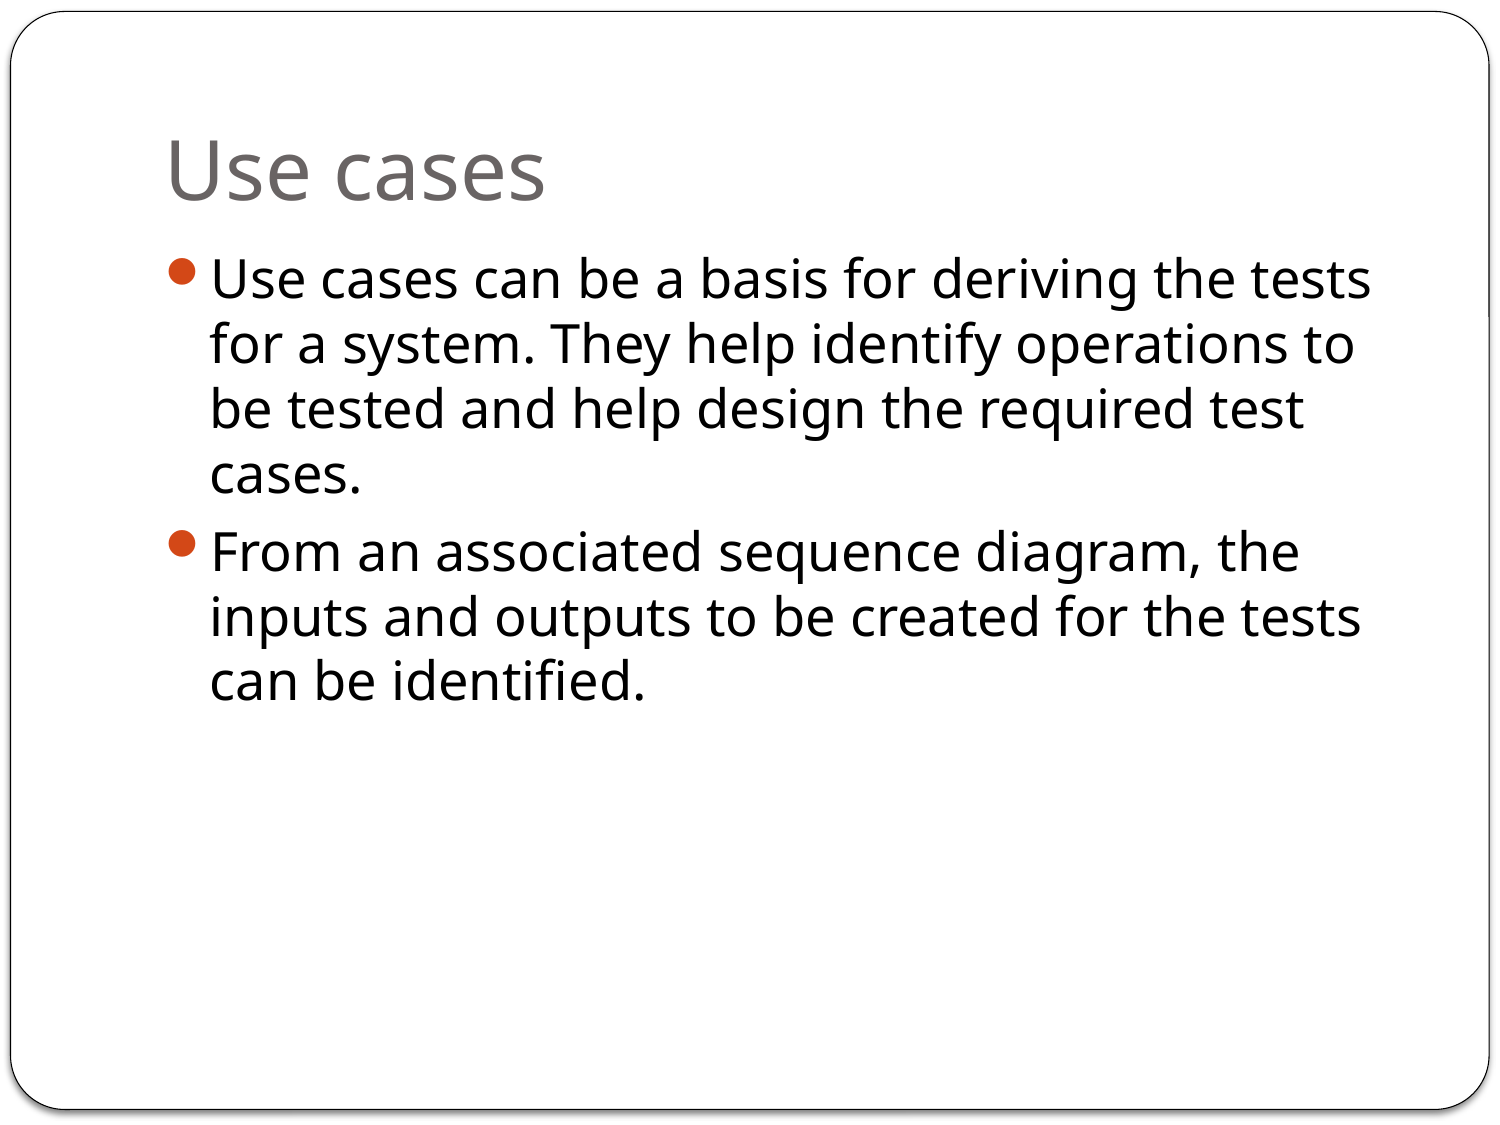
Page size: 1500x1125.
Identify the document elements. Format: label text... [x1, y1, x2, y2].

title Use cases [150, 45, 1425, 233]
list Use cases can be a basis for deriving the tests for a system. They help identify operations to be tested and help design the required test cases. From an associated sequence diagram, the inputs and outputs to be created for the tests can be identified. [150, 237, 1425, 988]
